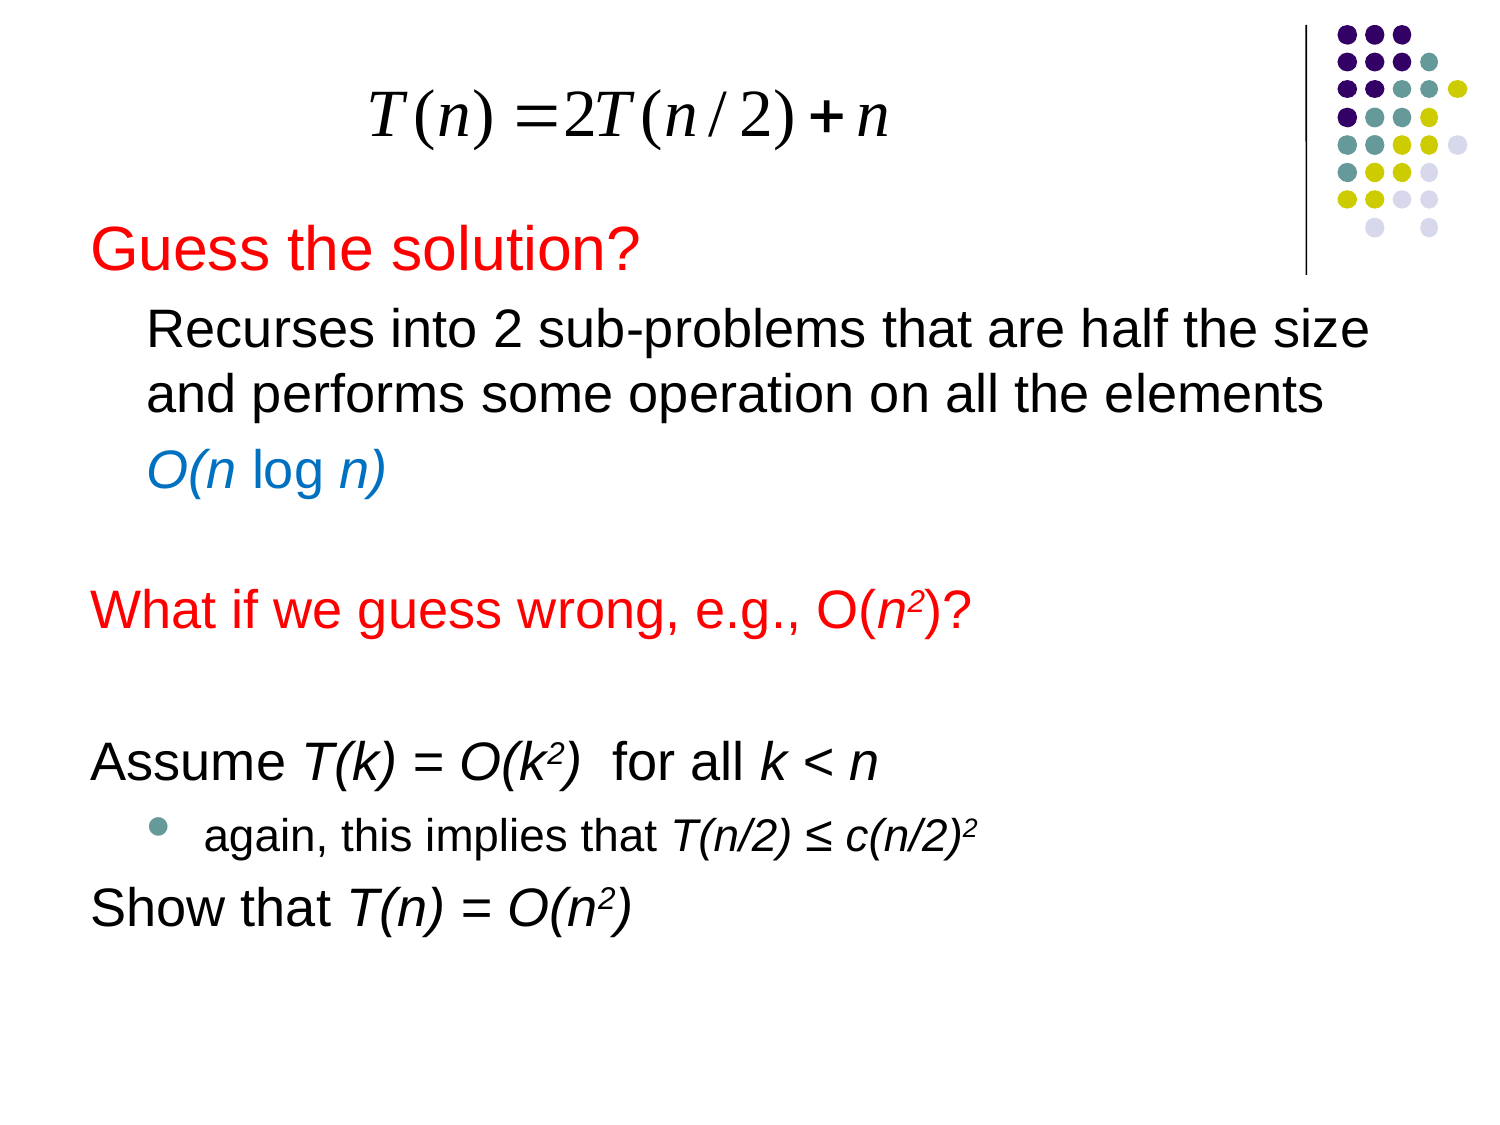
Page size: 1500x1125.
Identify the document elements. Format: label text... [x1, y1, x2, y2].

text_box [360, 74, 902, 166]
list Guess the solution? Recurses into 2 sub-problems that are half the size and performs some operation on all the elements O(n log n) What if we guess wrong, e.g., O(n2)? Assume T(k) = O(k2) for all k < n again, this implies that T(n/2) ≤ c(n/2)2 Show that T(n) = O(n2) [75, 200, 1425, 1006]
